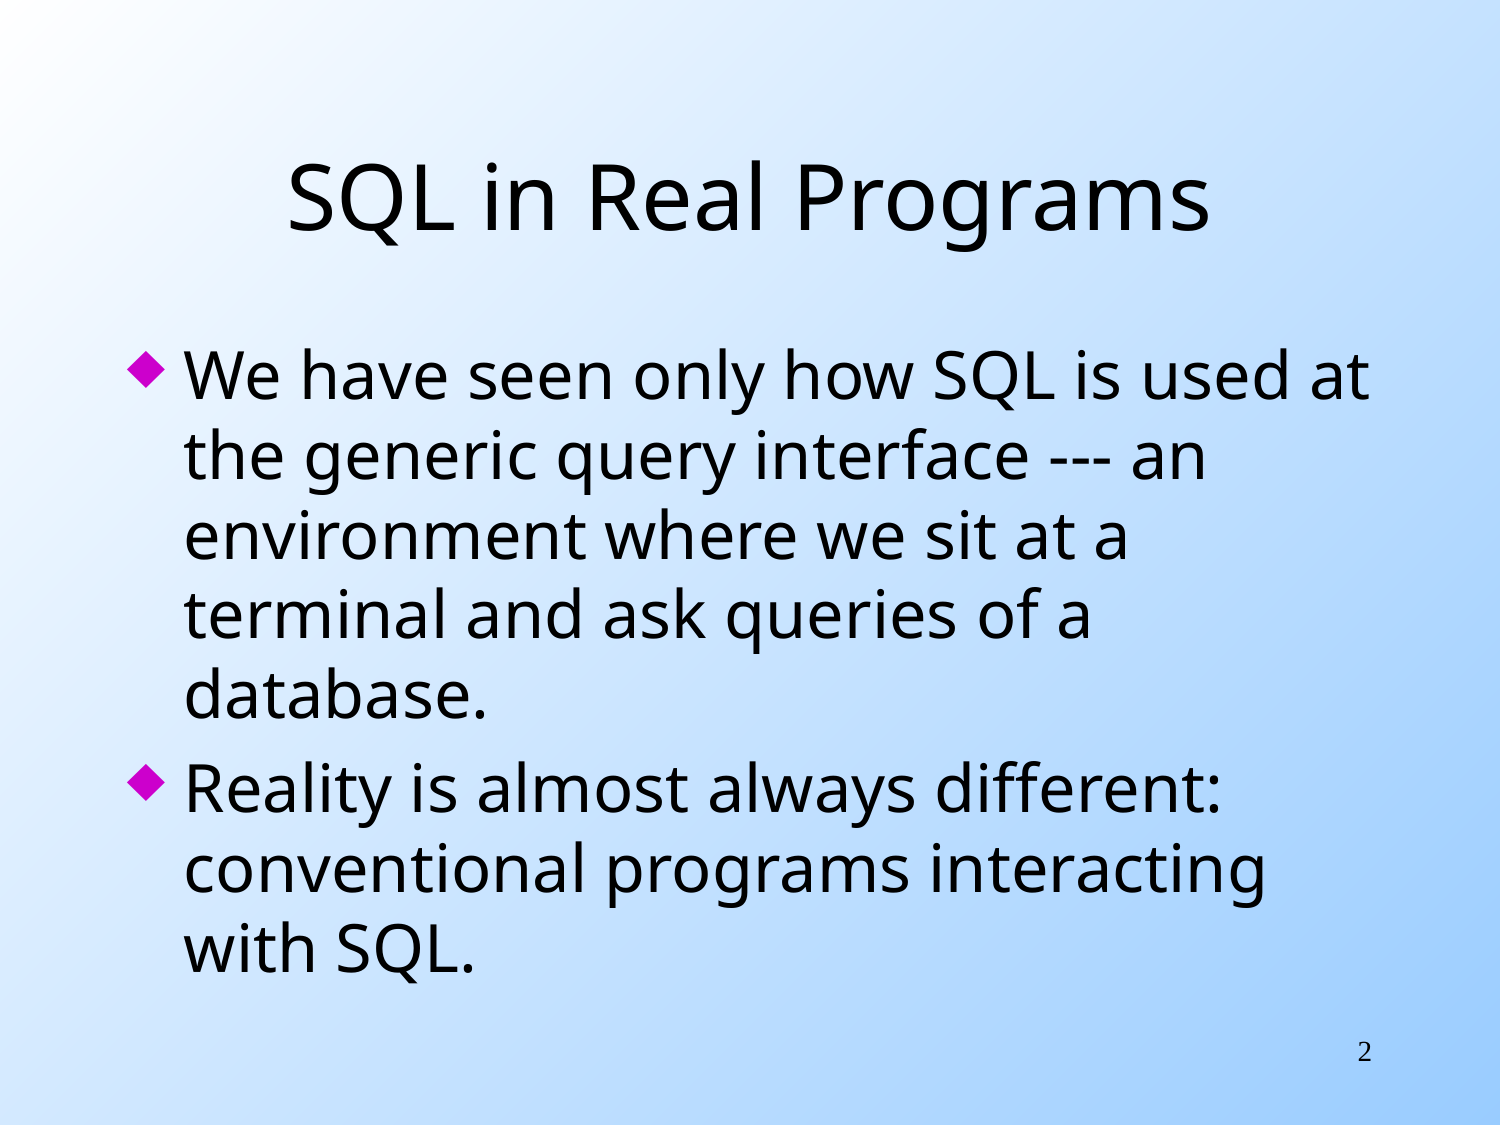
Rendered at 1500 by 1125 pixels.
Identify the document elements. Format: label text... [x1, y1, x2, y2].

title SQL in Real Programs [112, 99, 1388, 288]
slide_number 2 [1074, 1025, 1388, 1100]
list We have seen only how SQL is used at the generic query interface --- an environment where we sit at a terminal and ask queries of a database. Reality is almost always different: conventional programs interacting with SQL. [112, 324, 1388, 1000]
